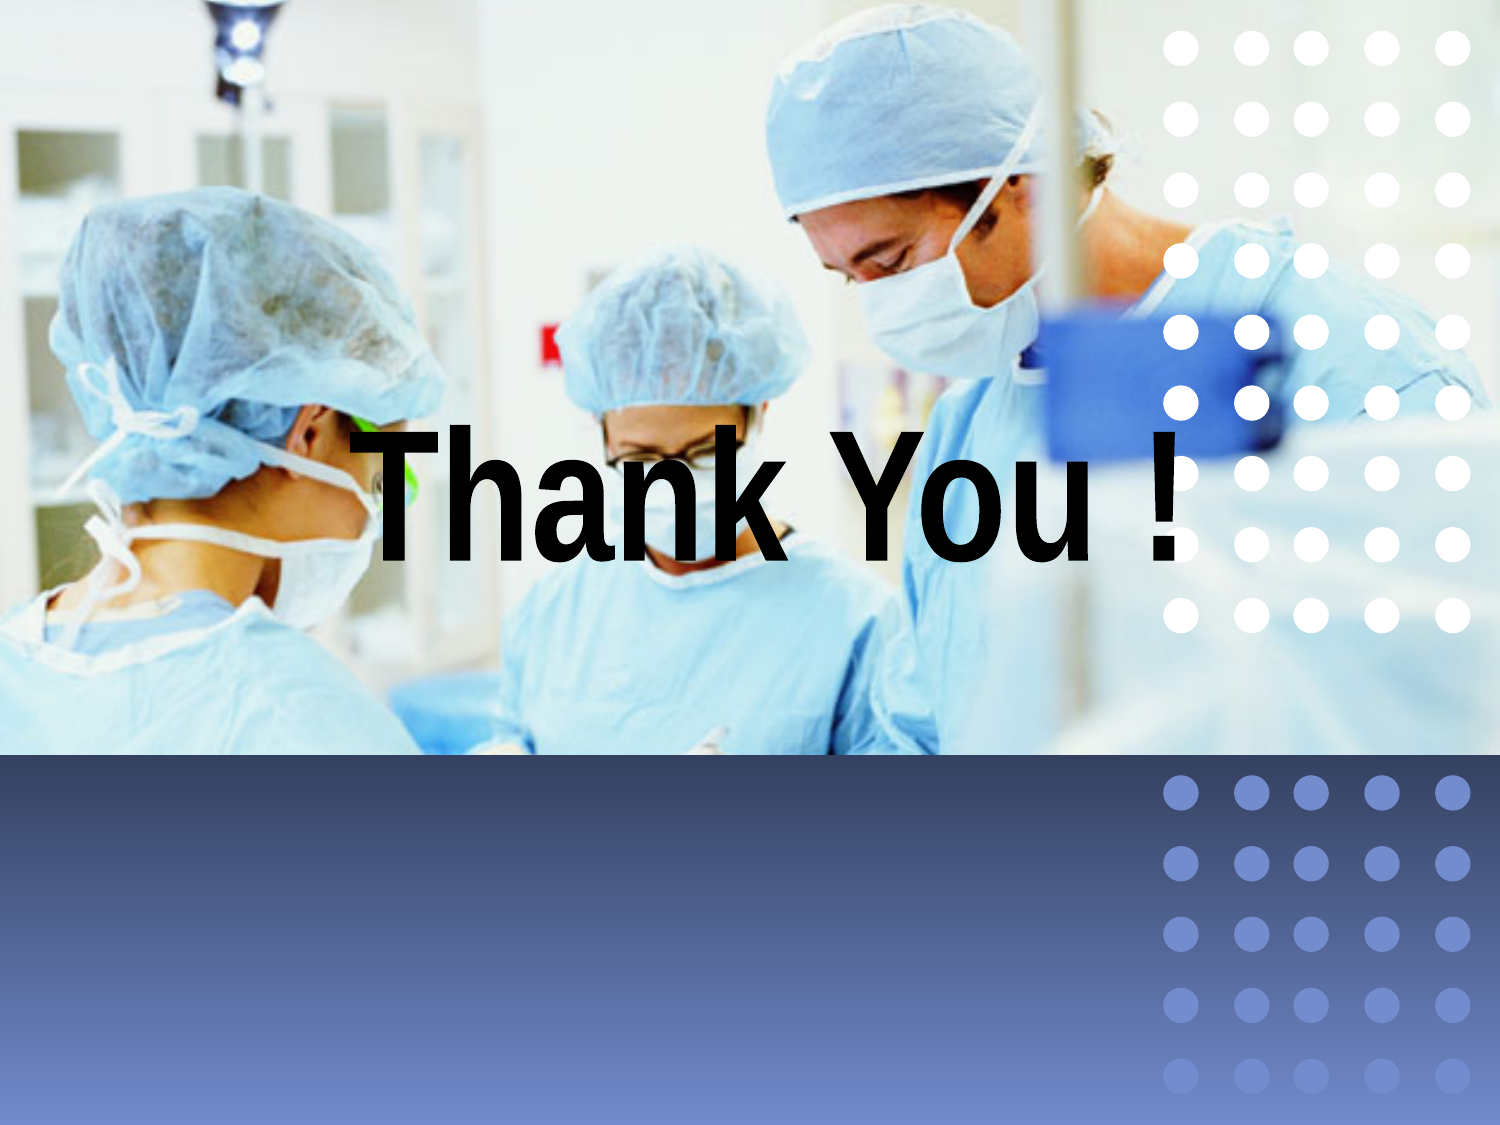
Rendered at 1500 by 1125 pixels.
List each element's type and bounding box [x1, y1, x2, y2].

picture [0, 0, 1500, 756]
